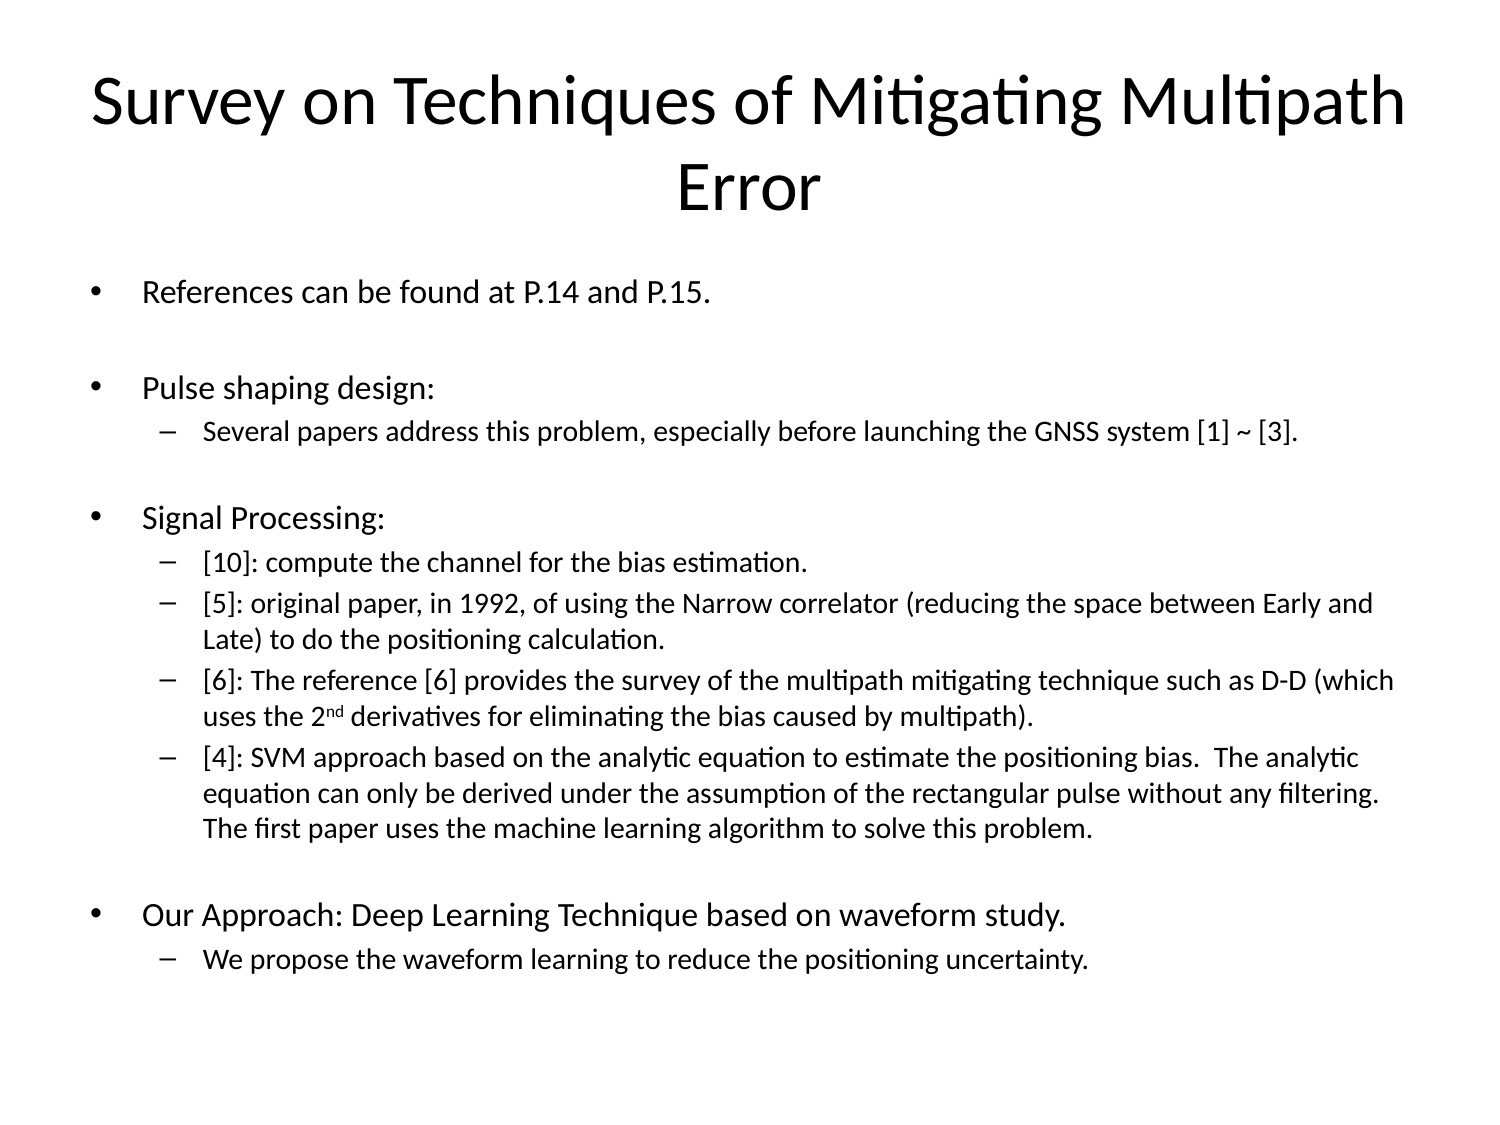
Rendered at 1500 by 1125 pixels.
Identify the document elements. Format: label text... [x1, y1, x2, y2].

list References can be found at P.14 and P.15. Pulse shaping design: Several papers address this problem, especially before launching the GNSS system [1] ~ [3]. Signal Processing: [10]: compute the channel for the bias estimation. [5]: original paper, in 1992, of using the Narrow correlator (reducing the space between Early and Late) to do the positioning calculation. [6]: The reference [6] provides the survey of the multipath mitigating technique such as D-D (which uses the 2nd derivatives for eliminating the bias caused by multipath). [4]: SVM approach based on the analytic equation to estimate the positioning bias. The analytic equation can only be derived under the assumption of the rectangular pulse without any filtering. The first paper uses the machine learning algorithm to solve this problem. Our Approach: Deep Learning Technique based on waveform study. We propose the waveform learning to reduce the positioning uncertainty. [75, 262, 1425, 1005]
title Survey on Techniques of Mitigating Multipath Error [75, 45, 1425, 233]
